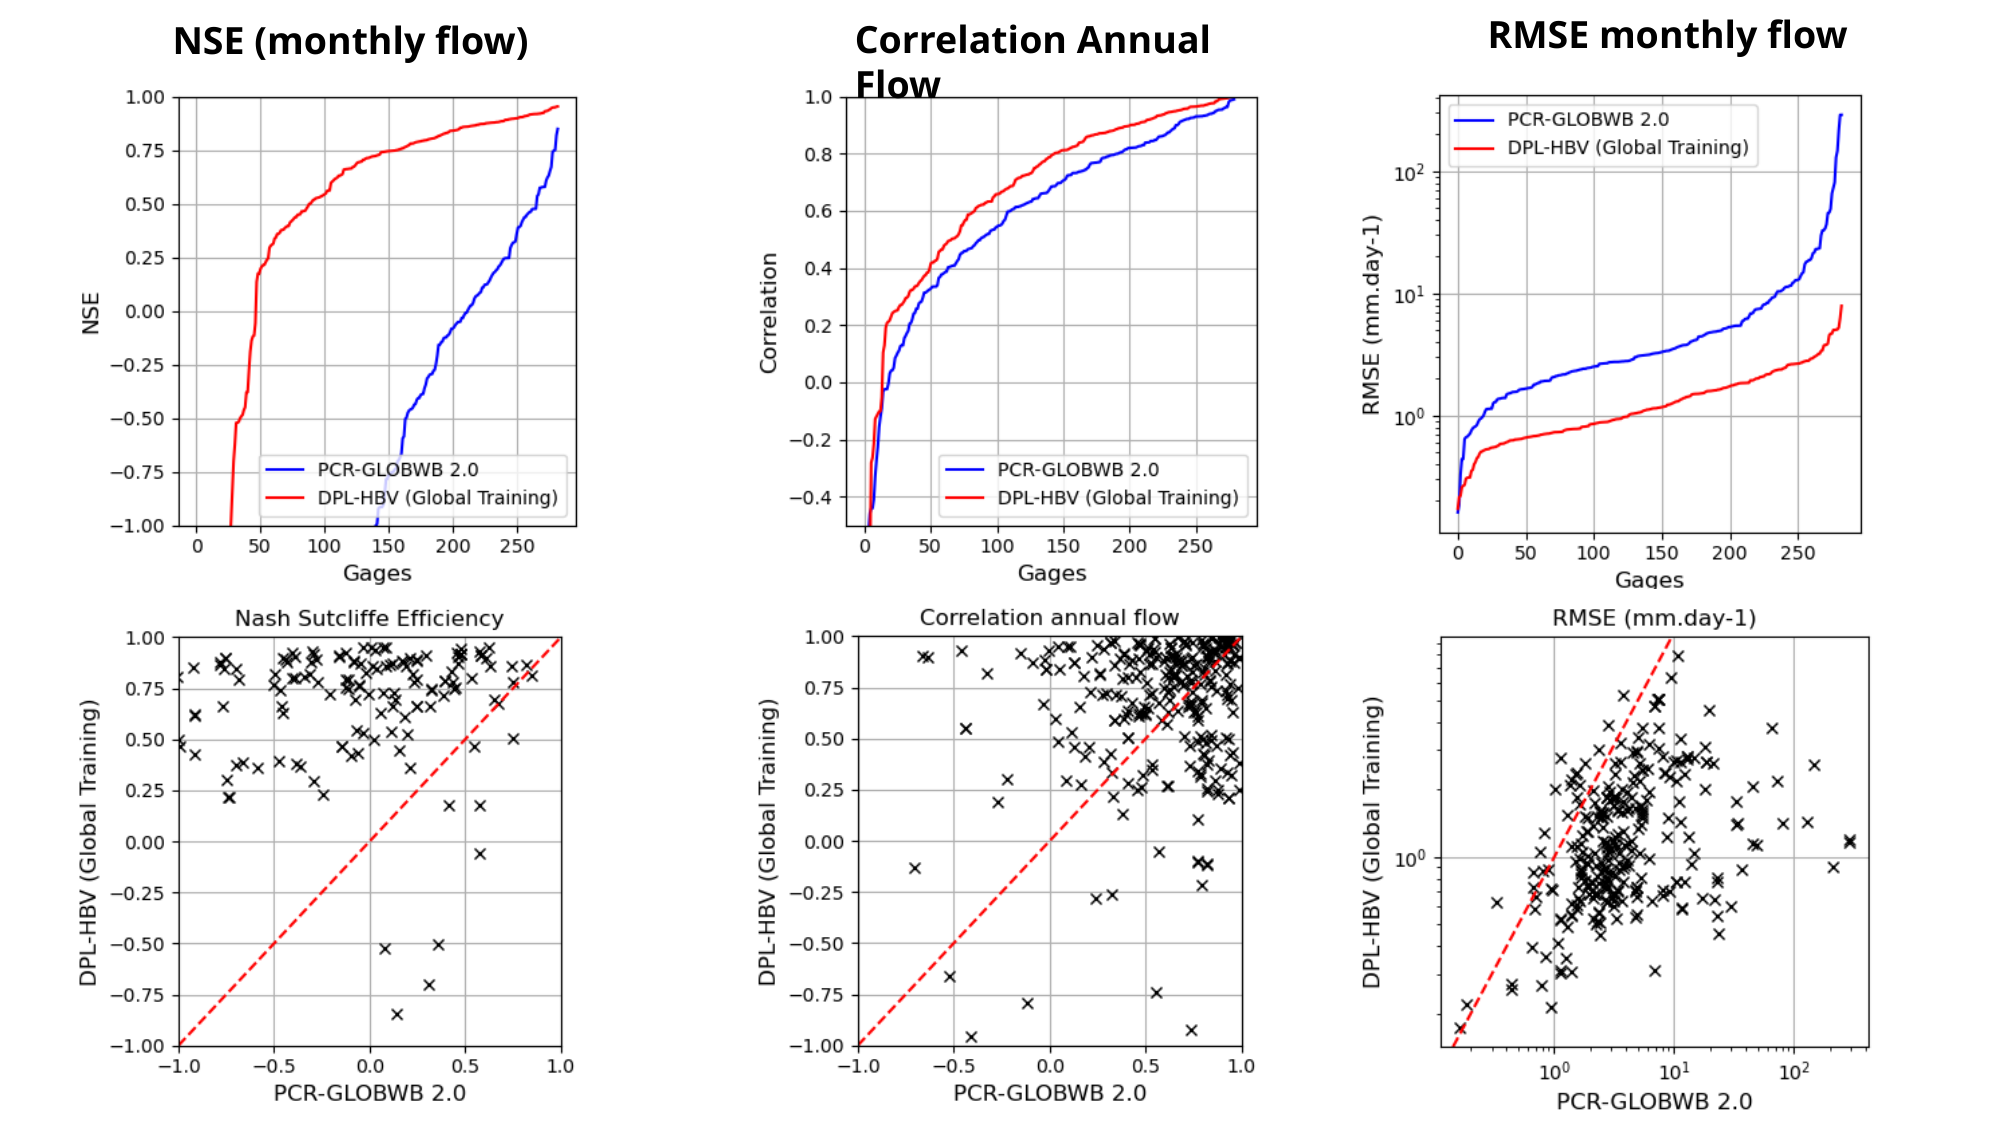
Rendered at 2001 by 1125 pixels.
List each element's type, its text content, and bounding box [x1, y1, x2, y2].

picture [740, 68, 1277, 1125]
picture [1344, 75, 1890, 1125]
text_box NSE (monthly flow) [157, 9, 574, 69]
text_box Correlation Annual Flow [839, 8, 1305, 114]
picture [60, 69, 597, 1125]
text_box RMSE monthly flow [1472, 3, 1938, 64]
